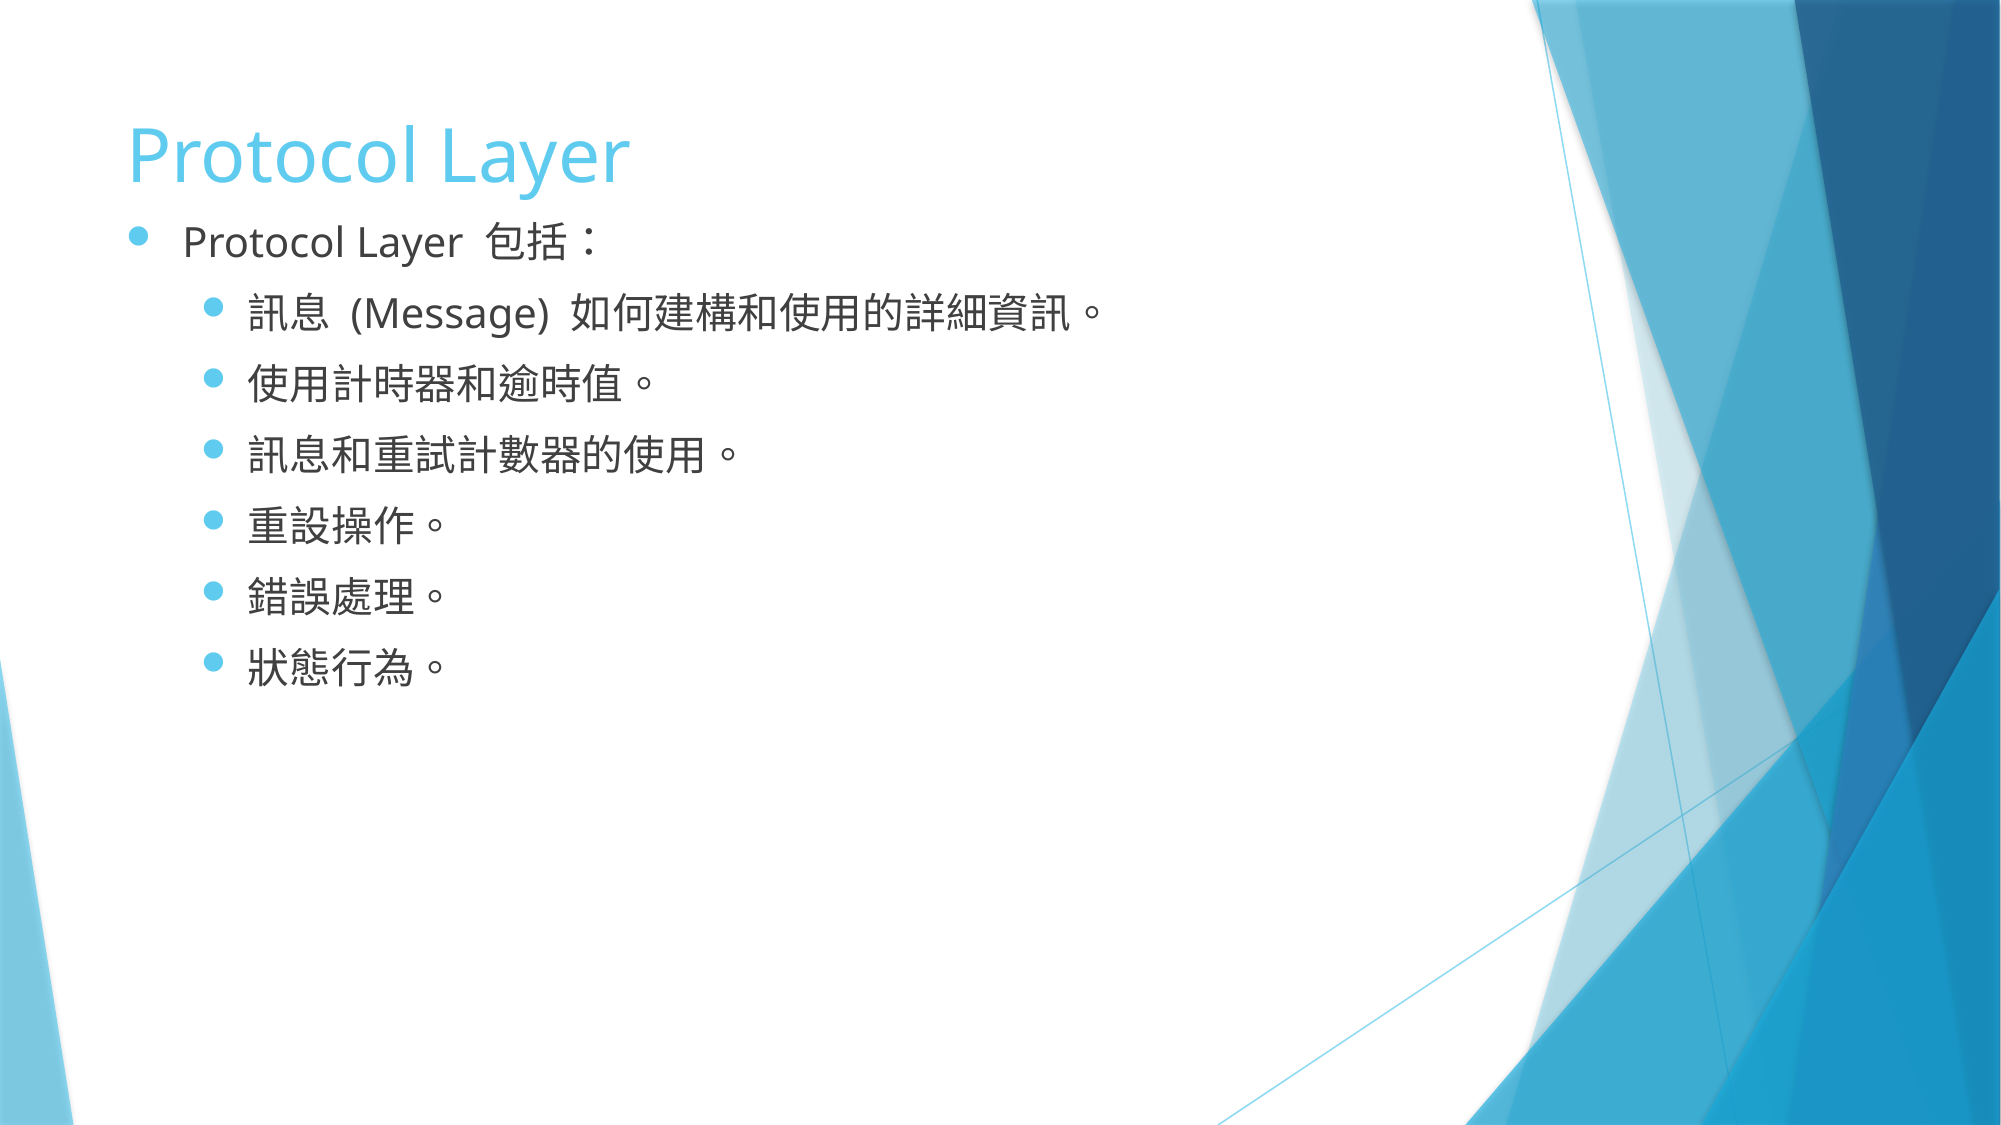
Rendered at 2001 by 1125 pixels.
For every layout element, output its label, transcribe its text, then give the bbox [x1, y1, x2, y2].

title Protocol Layer [111, 99, 1522, 208]
list Protocol Layer 包括： 訊息 (Message) 如何建構和使用的詳細資訊。 使用計時器和逾時值。 訊息和重試計數器的使用。 重設操作。 錯誤處理。 狀態行為。 [111, 208, 1522, 845]
